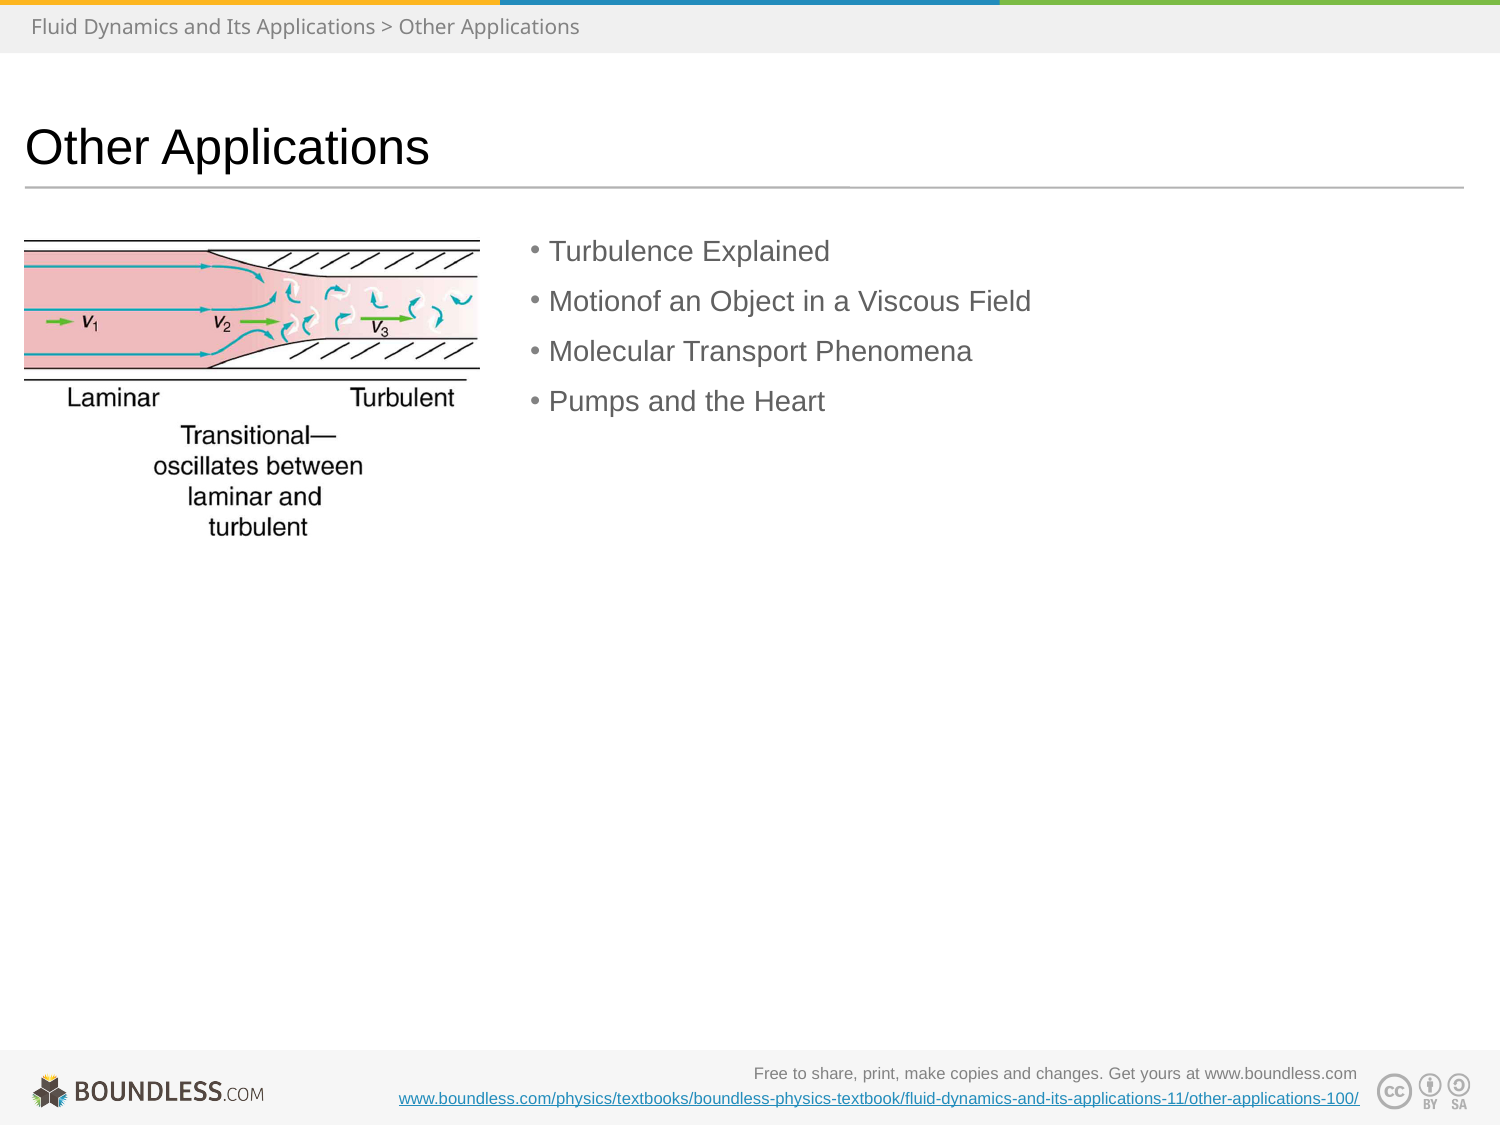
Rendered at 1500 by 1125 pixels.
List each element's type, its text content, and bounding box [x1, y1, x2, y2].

picture [1372, 1070, 1476, 1113]
picture [30, 1072, 265, 1109]
list Turbulence Explained Motionof an Object in a Viscous Field Molecular Transport Phenomena Pumps and the Heart [530, 224, 1460, 1013]
text_box [0, 1050, 1500, 1125]
title Other Applications [24, 62, 1450, 175]
text_box Fluid Dynamics and Its Applications > Other Applications [31, 13, 1475, 38]
text_box www.boundless.com/physics/textbooks/boundless-physics-textbook/fluid-dynamics-and-its-applications-11/other-applications-100/ [274, 1087, 1361, 1125]
text_box Free to share, print, make copies and changes. Get yours at www.boundless.com [649, 1062, 1359, 1087]
picture [24, 237, 480, 539]
text_box [0, 2, 1500, 54]
